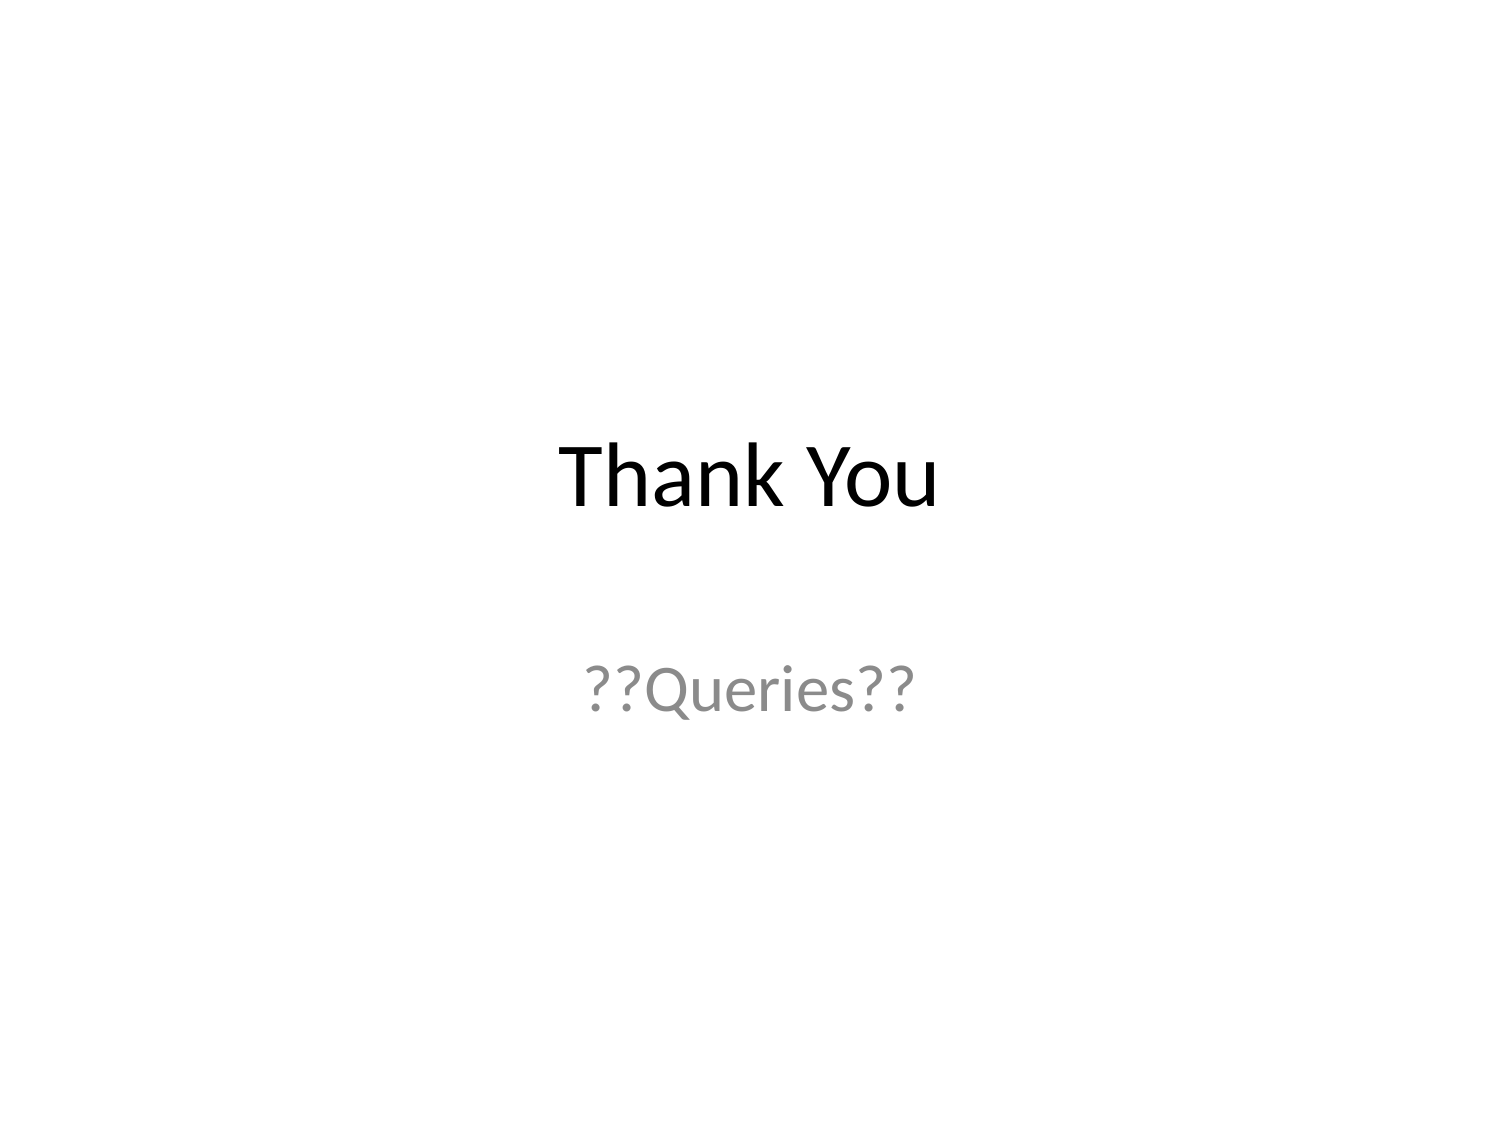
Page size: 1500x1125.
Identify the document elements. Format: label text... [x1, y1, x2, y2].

subtitle ??Queries?? [225, 637, 1275, 925]
title Thank You [112, 349, 1388, 591]
